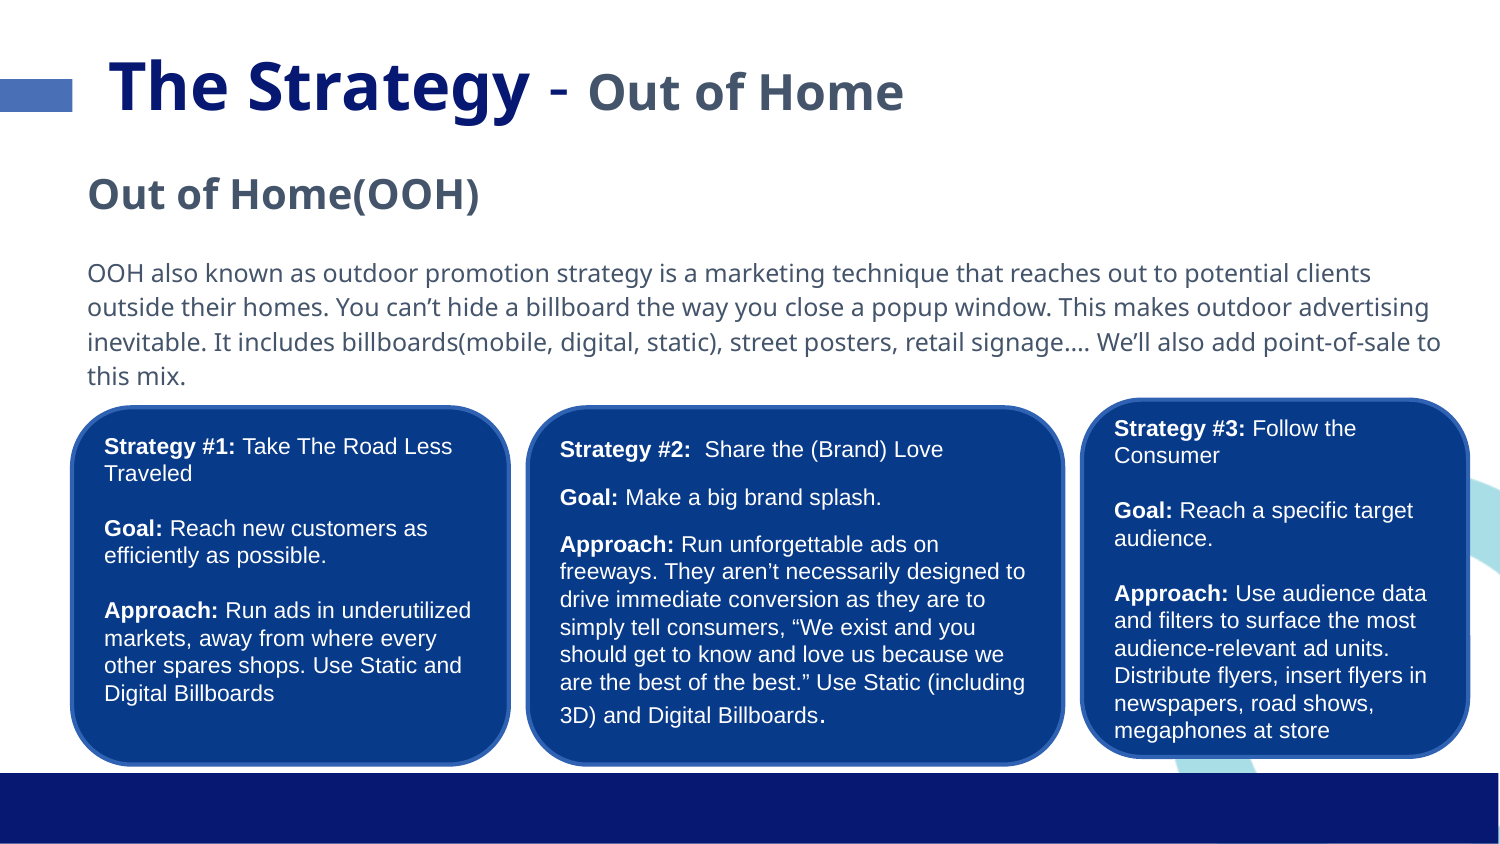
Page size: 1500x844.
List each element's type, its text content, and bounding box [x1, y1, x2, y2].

text_box Strategy #2: Share the (Brand) Love Goal: Make a big brand splash. Approach: Run unforgettable ads on freeways. They aren’t necessarily designed to drive immediate conversion as they are to simply tell consumers, “We exist and you should get to know and love us because we are the best of the best.” Use Static (including 3D) and Digital Billboards. [525, 405, 1057, 767]
text_box [0, 79, 73, 112]
text_box Strategy #1: Take The Road Less Traveled Goal: Reach new customers as efficiently as possible. Approach: Run ads in underutilized markets, away from where every other spares shops. Use Static and Digital Billboards [69, 405, 511, 767]
picture [1062, 177, 1500, 844]
text_box Out of Home(OOH) OOH also known as outdoor promotion strategy is a marketing technique that reaches out to potential clients outside their homes. You can’t hide a billboard the way you close a popup window. This makes outdoor advertising inevitable. It includes billboards(mobile, digital, static), street posters, retail signage…. We’ll also add point-of-sale to this mix. [72, 145, 1469, 475]
text_box The Strategy - Out of Home [93, 38, 1500, 177]
text_box [0, 773, 1057, 844]
